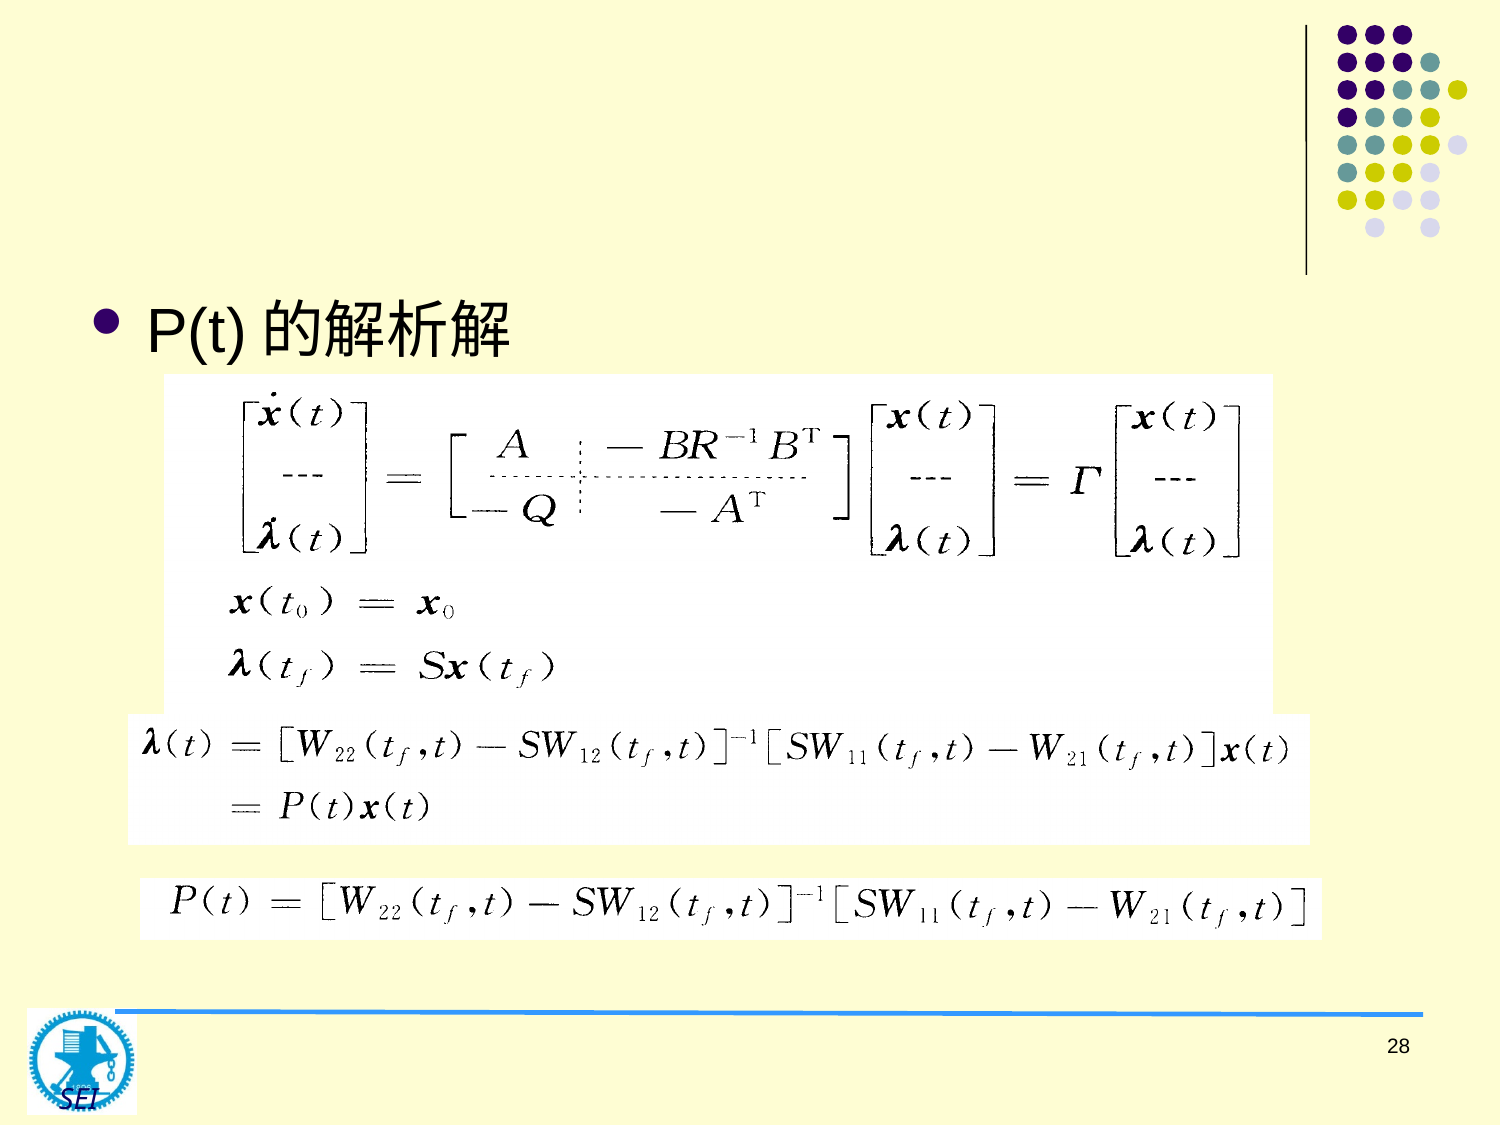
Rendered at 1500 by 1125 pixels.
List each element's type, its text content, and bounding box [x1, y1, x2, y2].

picture [27, 1008, 137, 1115]
picture [128, 374, 1311, 845]
picture [140, 878, 1322, 941]
list P(t)的解析解 [74, 281, 1426, 1006]
slide_number 28 [1074, 1024, 1426, 1101]
